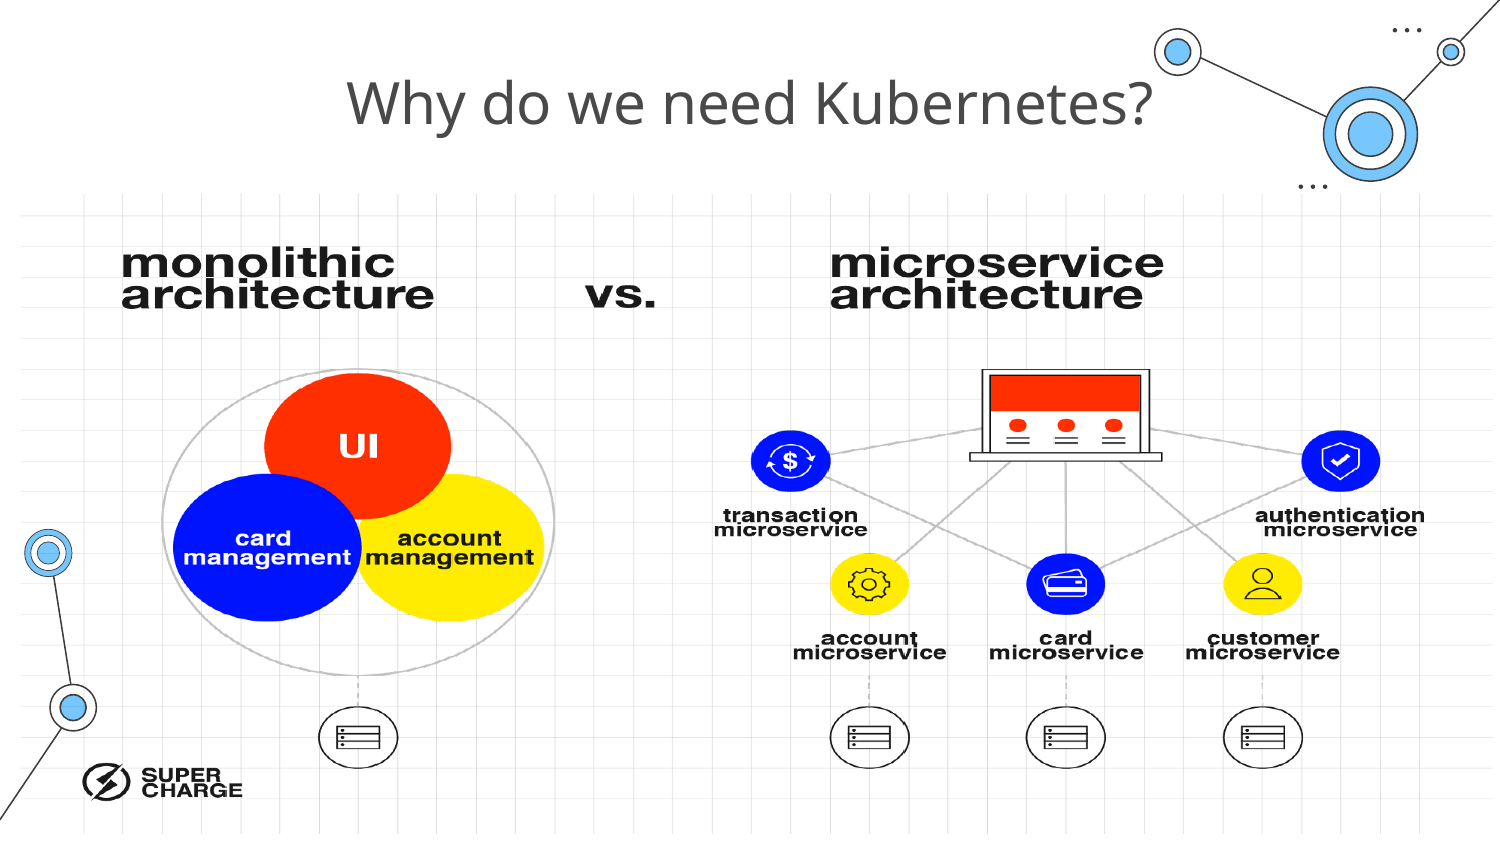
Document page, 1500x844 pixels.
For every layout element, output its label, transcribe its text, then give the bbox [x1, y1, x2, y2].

picture [0, 174, 1500, 844]
title Why do we need Kubernetes? [319, 51, 1181, 146]
